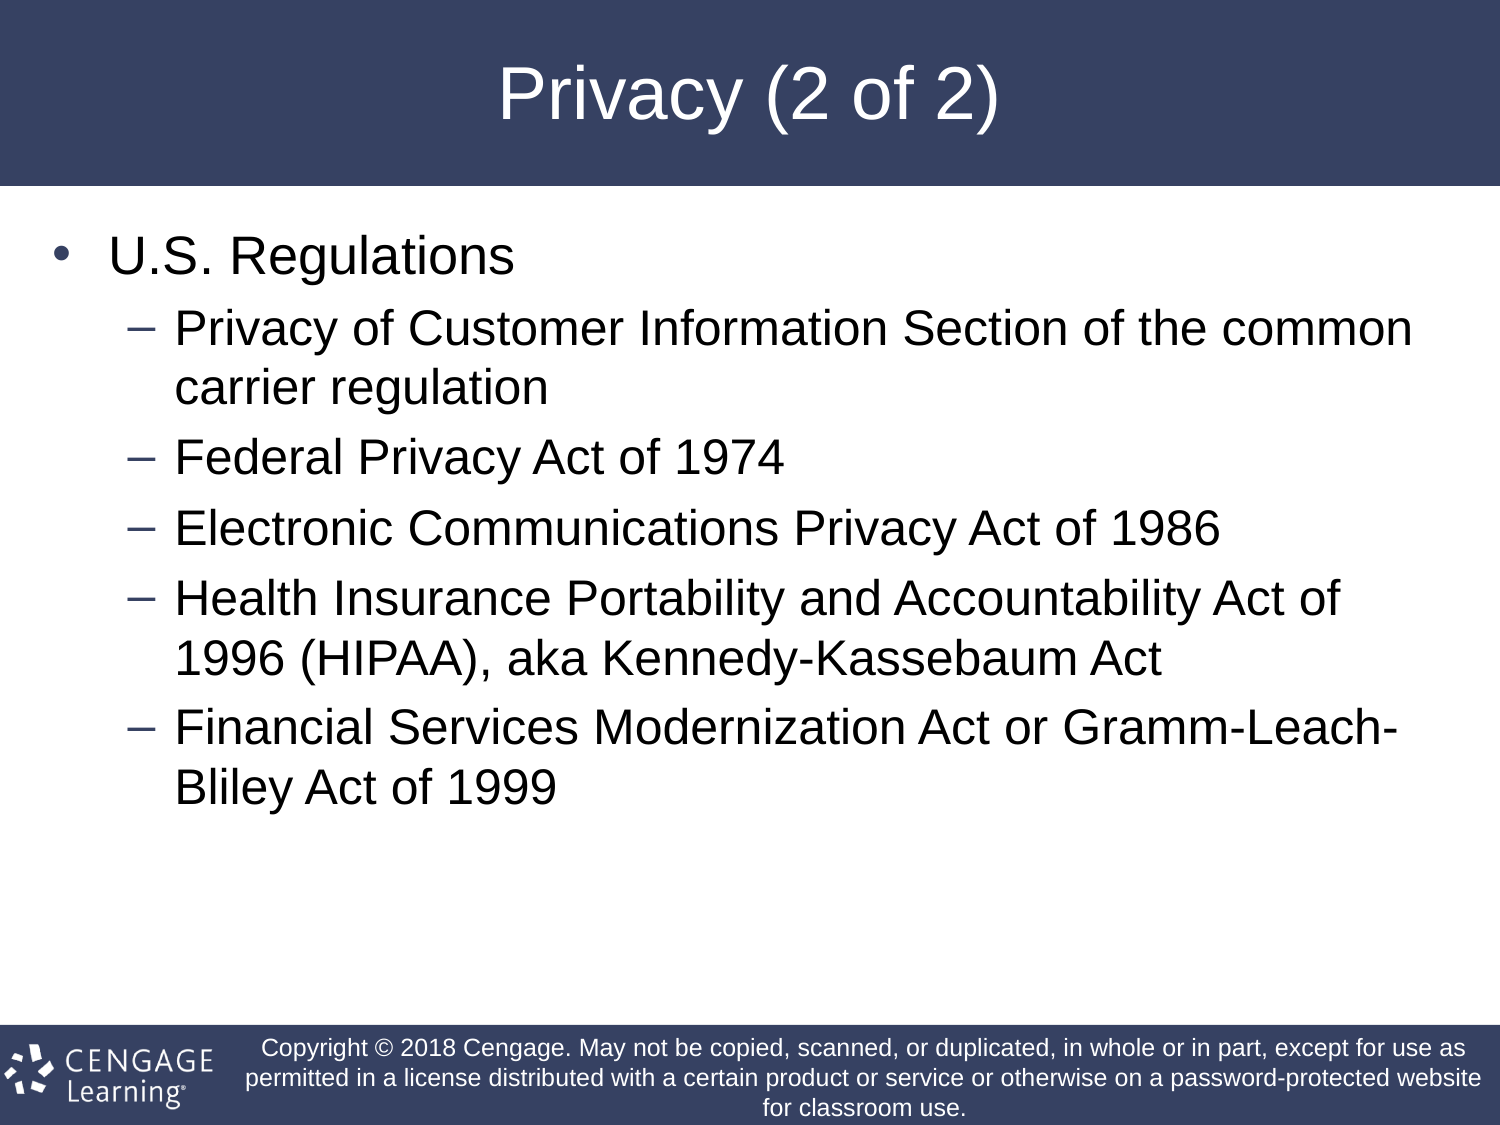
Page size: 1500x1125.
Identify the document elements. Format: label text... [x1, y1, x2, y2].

title Privacy (2 of 2) [7, 4, 1493, 176]
picture [0, 1040, 216, 1113]
list U.S. Regulations Privacy of Customer Information Section of the common carrier regulation Federal Privacy Act of 1974 Electronic Communications Privacy Act of 1986 Health Insurance Portability and Accountability Act of 1996 (HIPAA), aka Kennedy-Kassebaum Act Financial Services Modernization Act or Gramm-Leach-Bliley Act of 1999 [37, 212, 1475, 1005]
